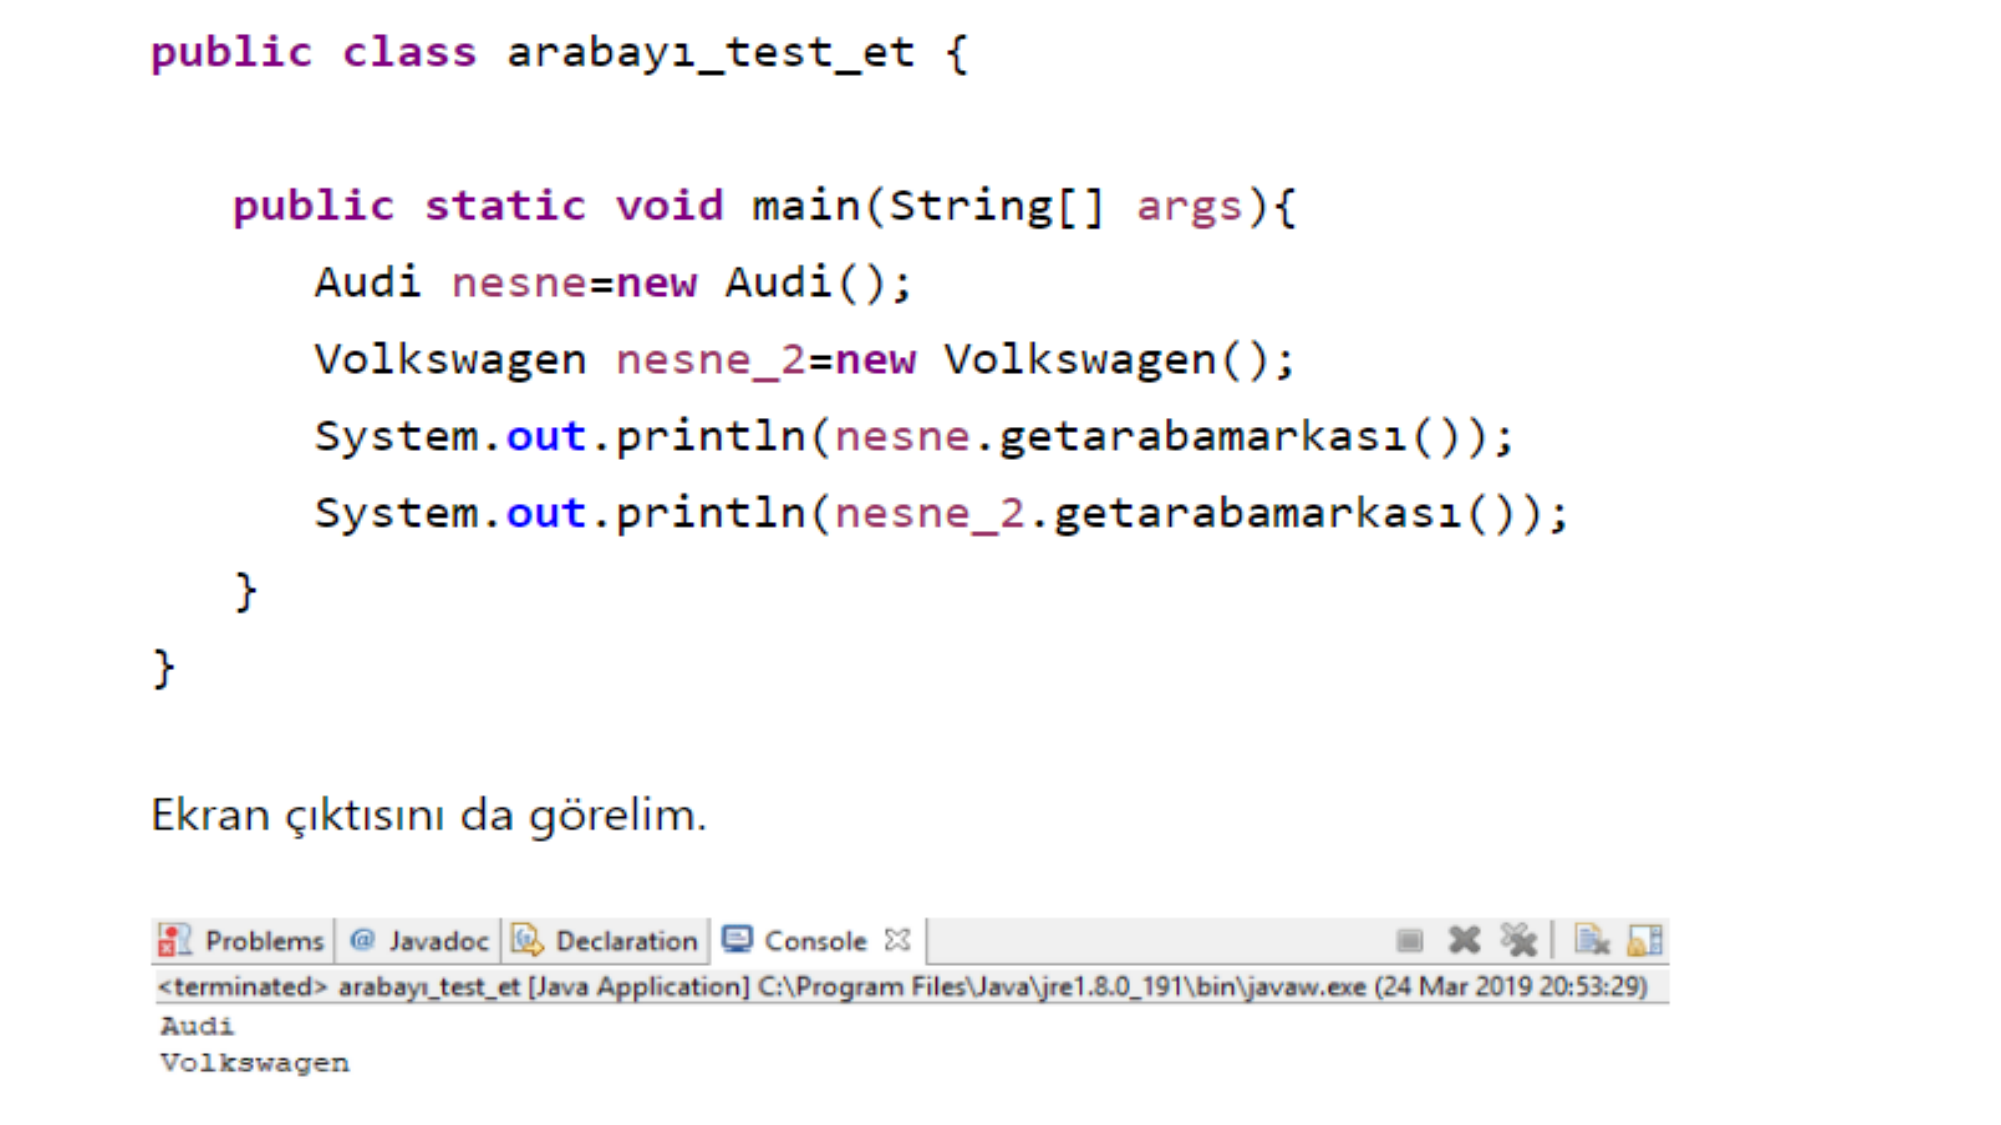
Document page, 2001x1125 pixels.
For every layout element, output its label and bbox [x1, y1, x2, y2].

picture [122, 0, 1751, 1079]
